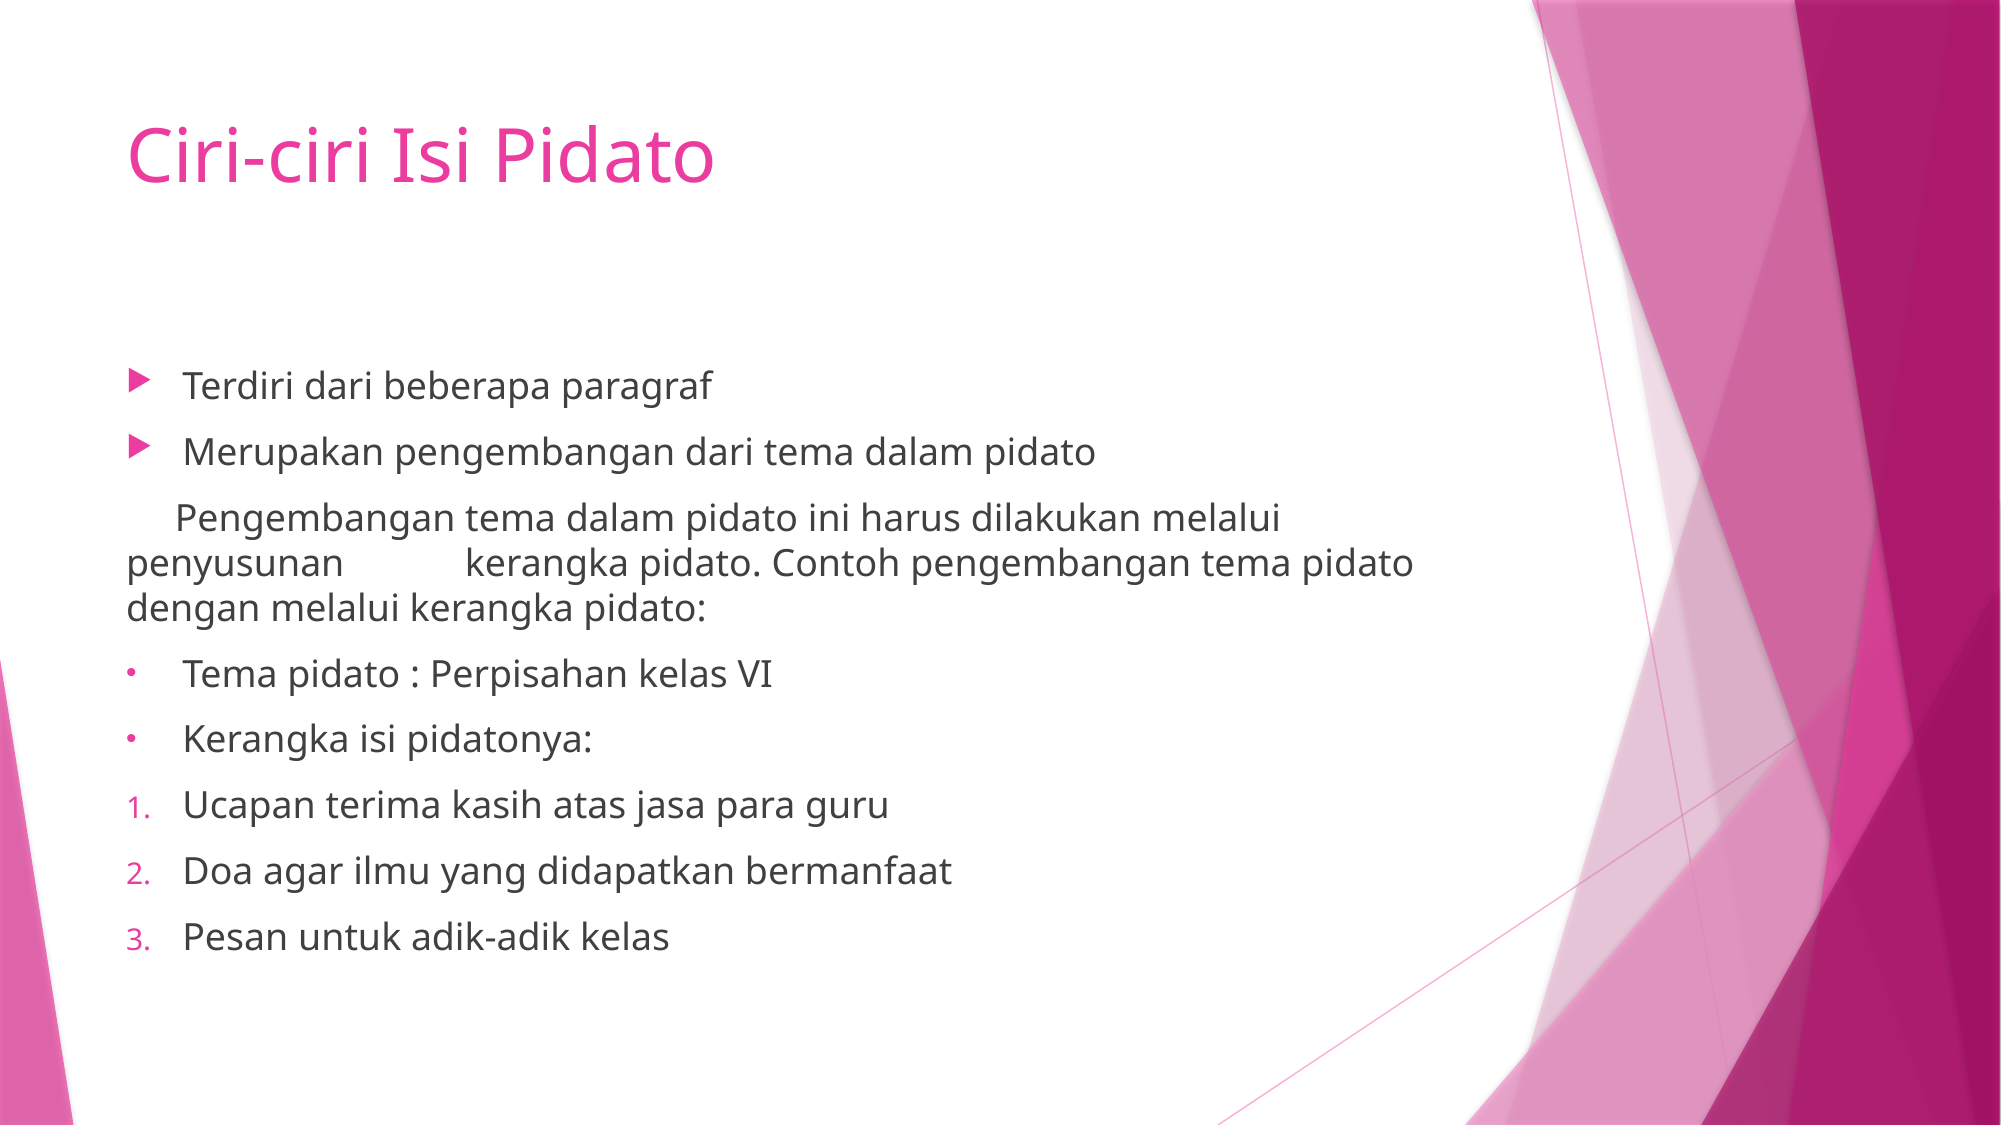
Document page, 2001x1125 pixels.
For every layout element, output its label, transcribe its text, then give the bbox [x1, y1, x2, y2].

list Terdiri dari beberapa paragraf Merupakan pengembangan dari tema dalam pidato Pengembangan tema dalam pidato ini harus dilakukan melalui penyusunan kerangka pidato. Contoh pengembangan tema pidato dengan melalui kerangka pidato: Tema pidato : Perpisahan kelas VI Kerangka isi pidatonya: Ucapan terima kasih atas jasa para guru Doa agar ilmu yang didapatkan bermanfaat Pesan untuk adik-adik kelas [111, 354, 1522, 992]
title Ciri-ciri Isi Pidato [111, 99, 1522, 317]
